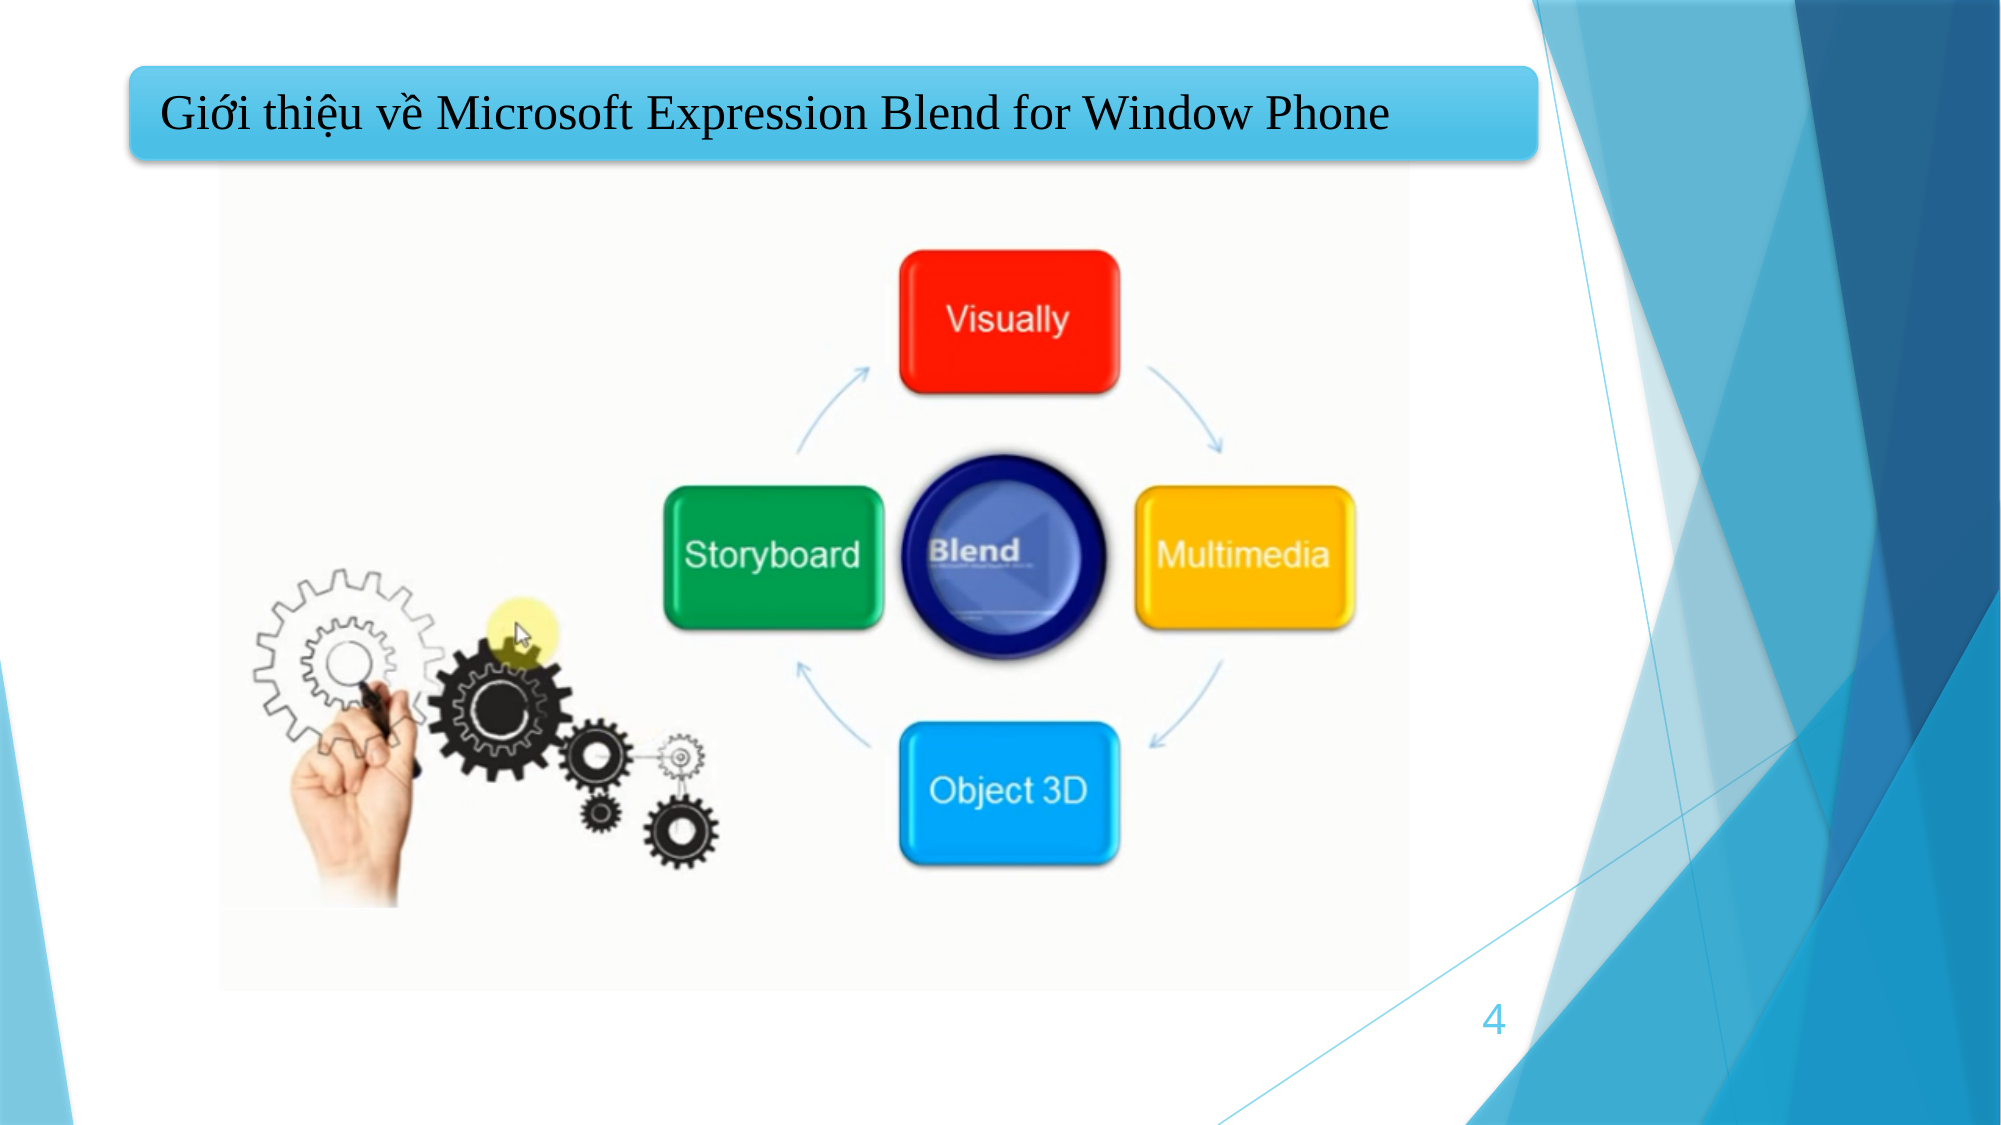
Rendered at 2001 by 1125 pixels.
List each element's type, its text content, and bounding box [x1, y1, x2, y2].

picture [219, 161, 1410, 992]
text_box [129, 66, 1538, 161]
slide_number 4 [1409, 991, 1522, 1051]
